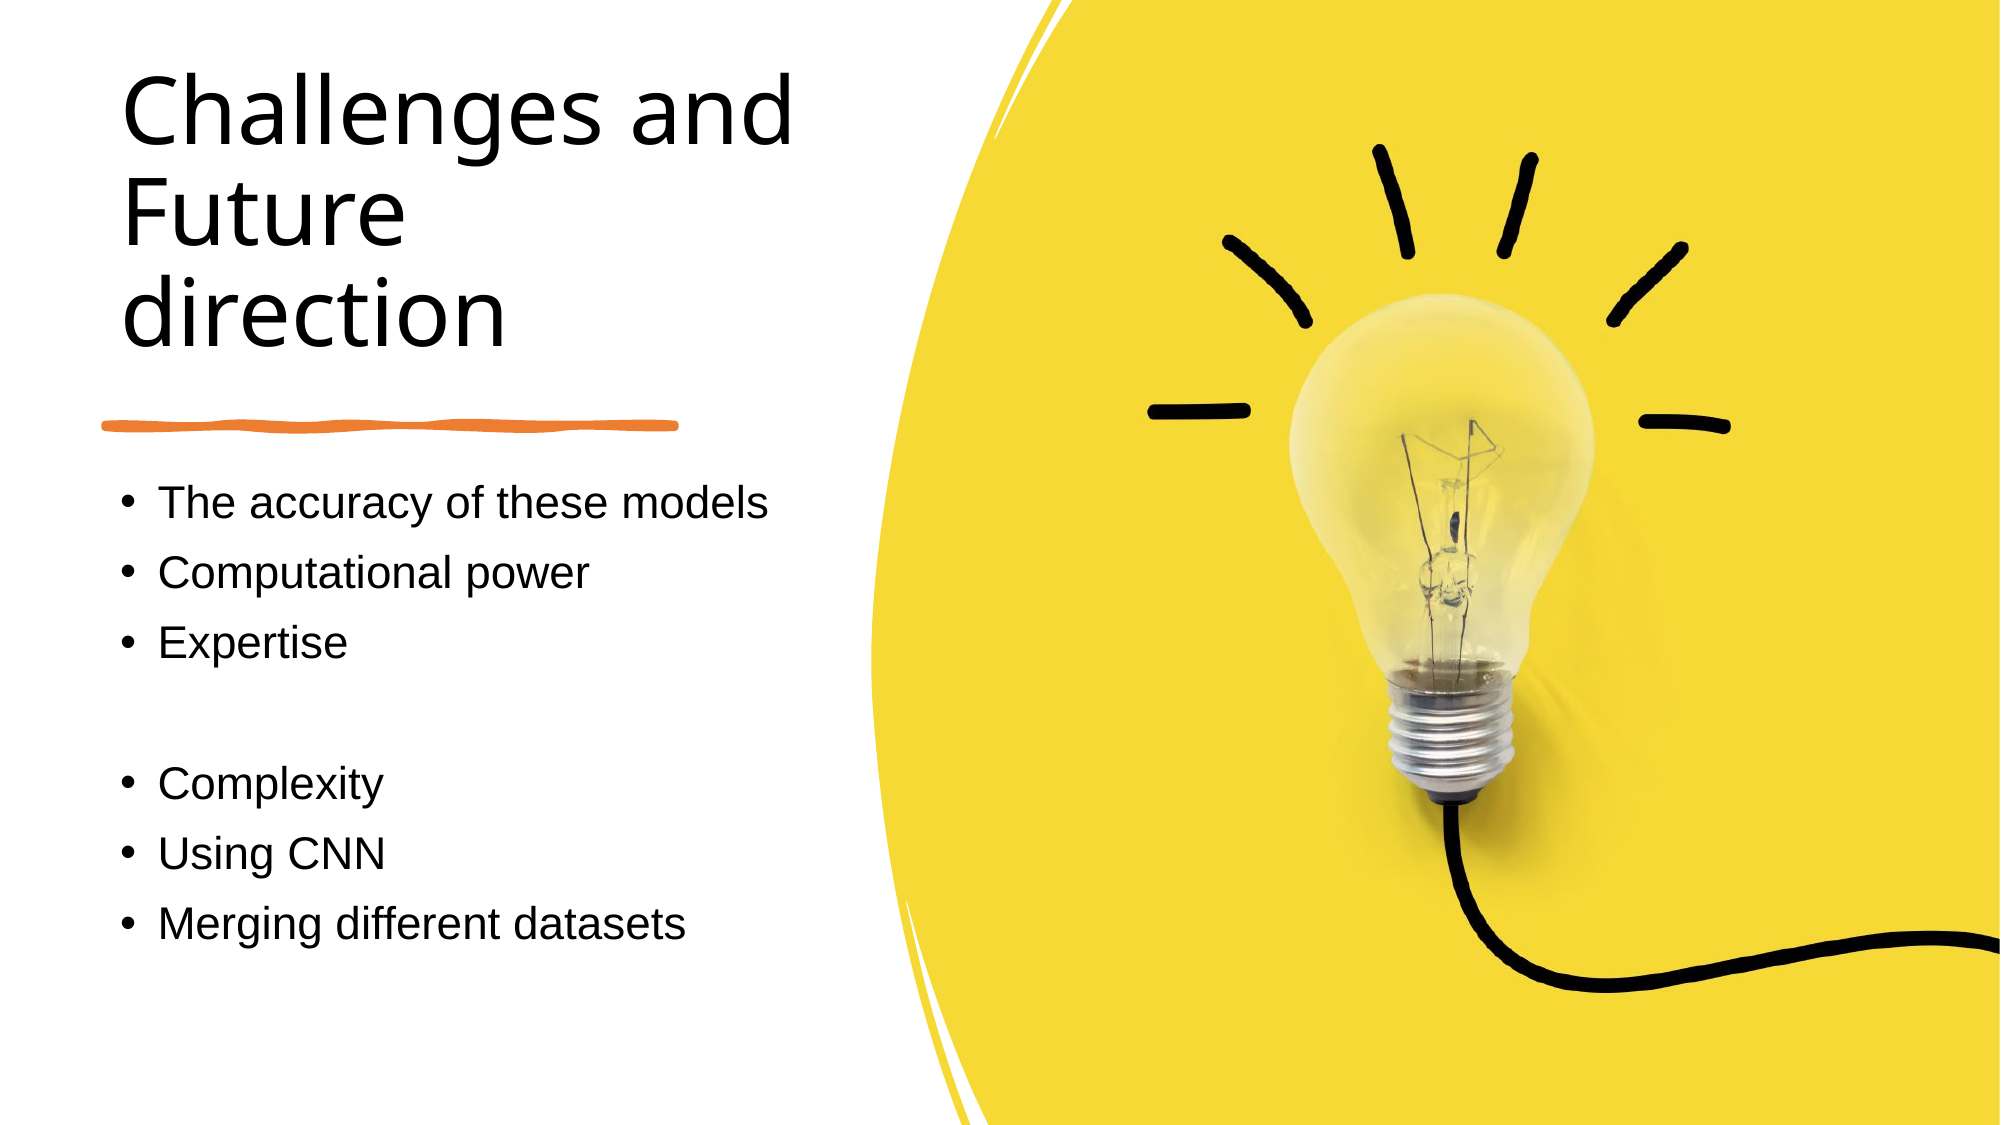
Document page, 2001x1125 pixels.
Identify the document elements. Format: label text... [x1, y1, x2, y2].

text_box [0, 0, 871, 1125]
list The accuracy of these models Computational power Expertise Complexity Using CNN Merging different datasets [105, 471, 802, 1016]
title Challenges and Future direction [105, 53, 822, 375]
text_box [103, 421, 676, 431]
picture [871, 0, 2000, 1125]
